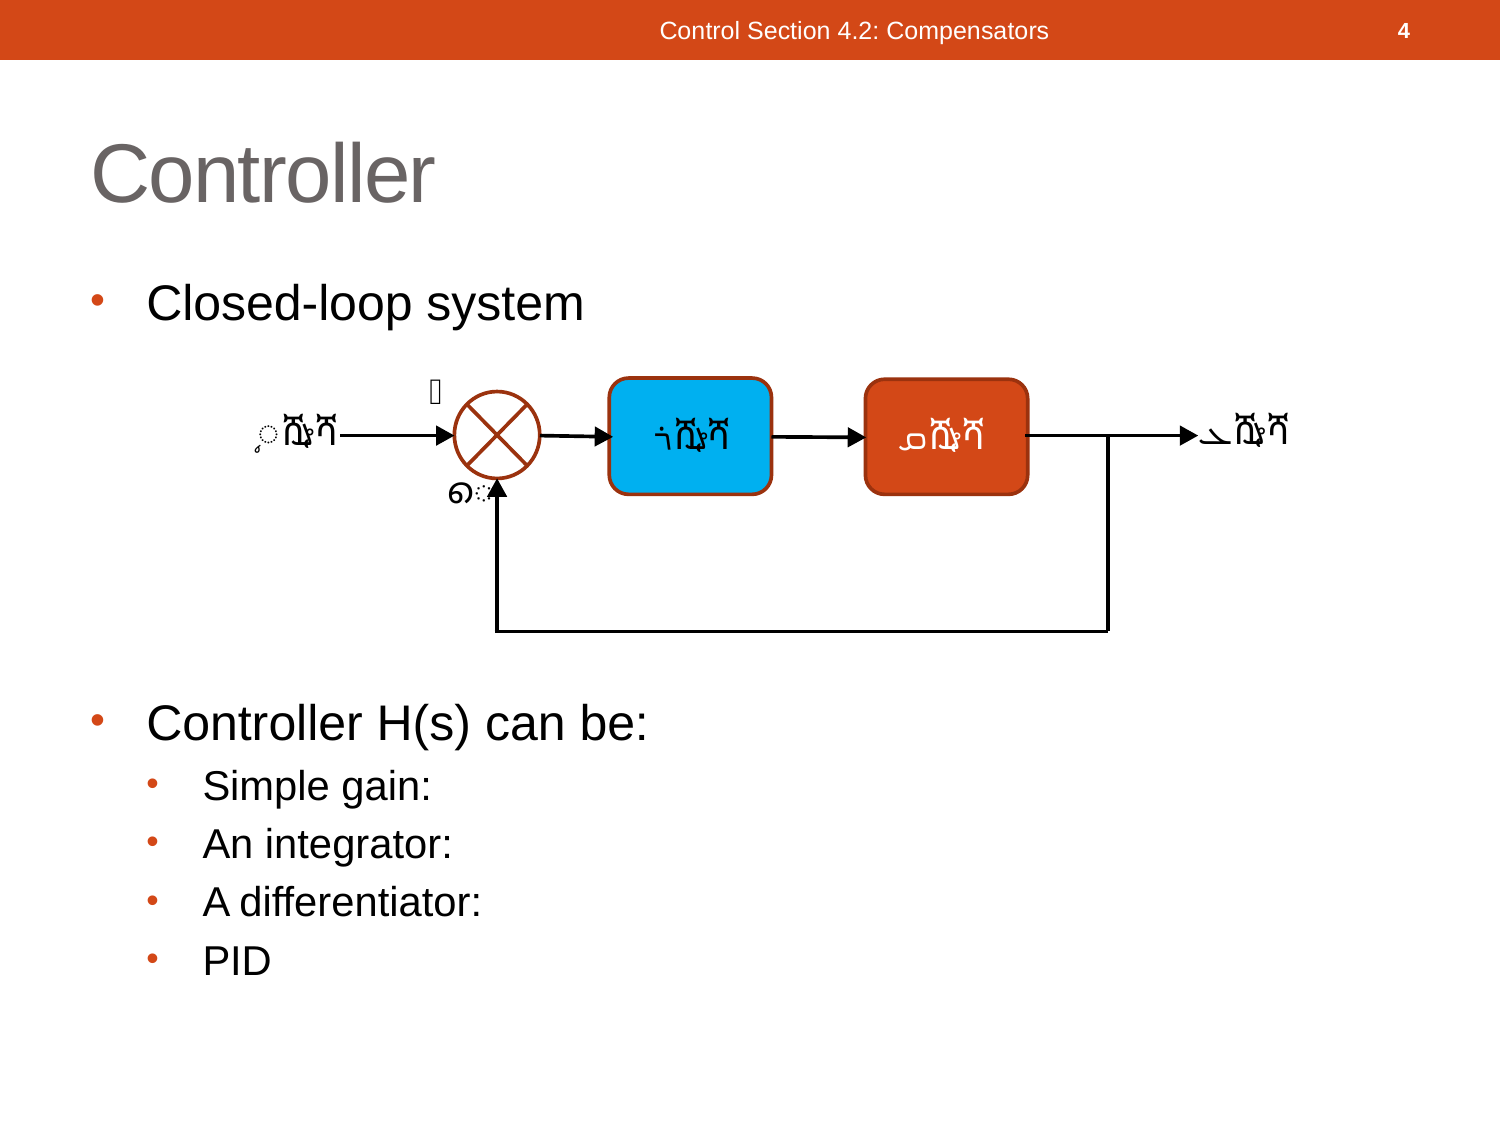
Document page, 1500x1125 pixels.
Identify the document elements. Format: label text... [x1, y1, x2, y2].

title Controller [75, 87, 1425, 250]
picture [244, 368, 1299, 635]
footer Control Section 4.2: Compensators [346, 3, 1297, 57]
slide_number 4 [1297, 3, 1425, 57]
